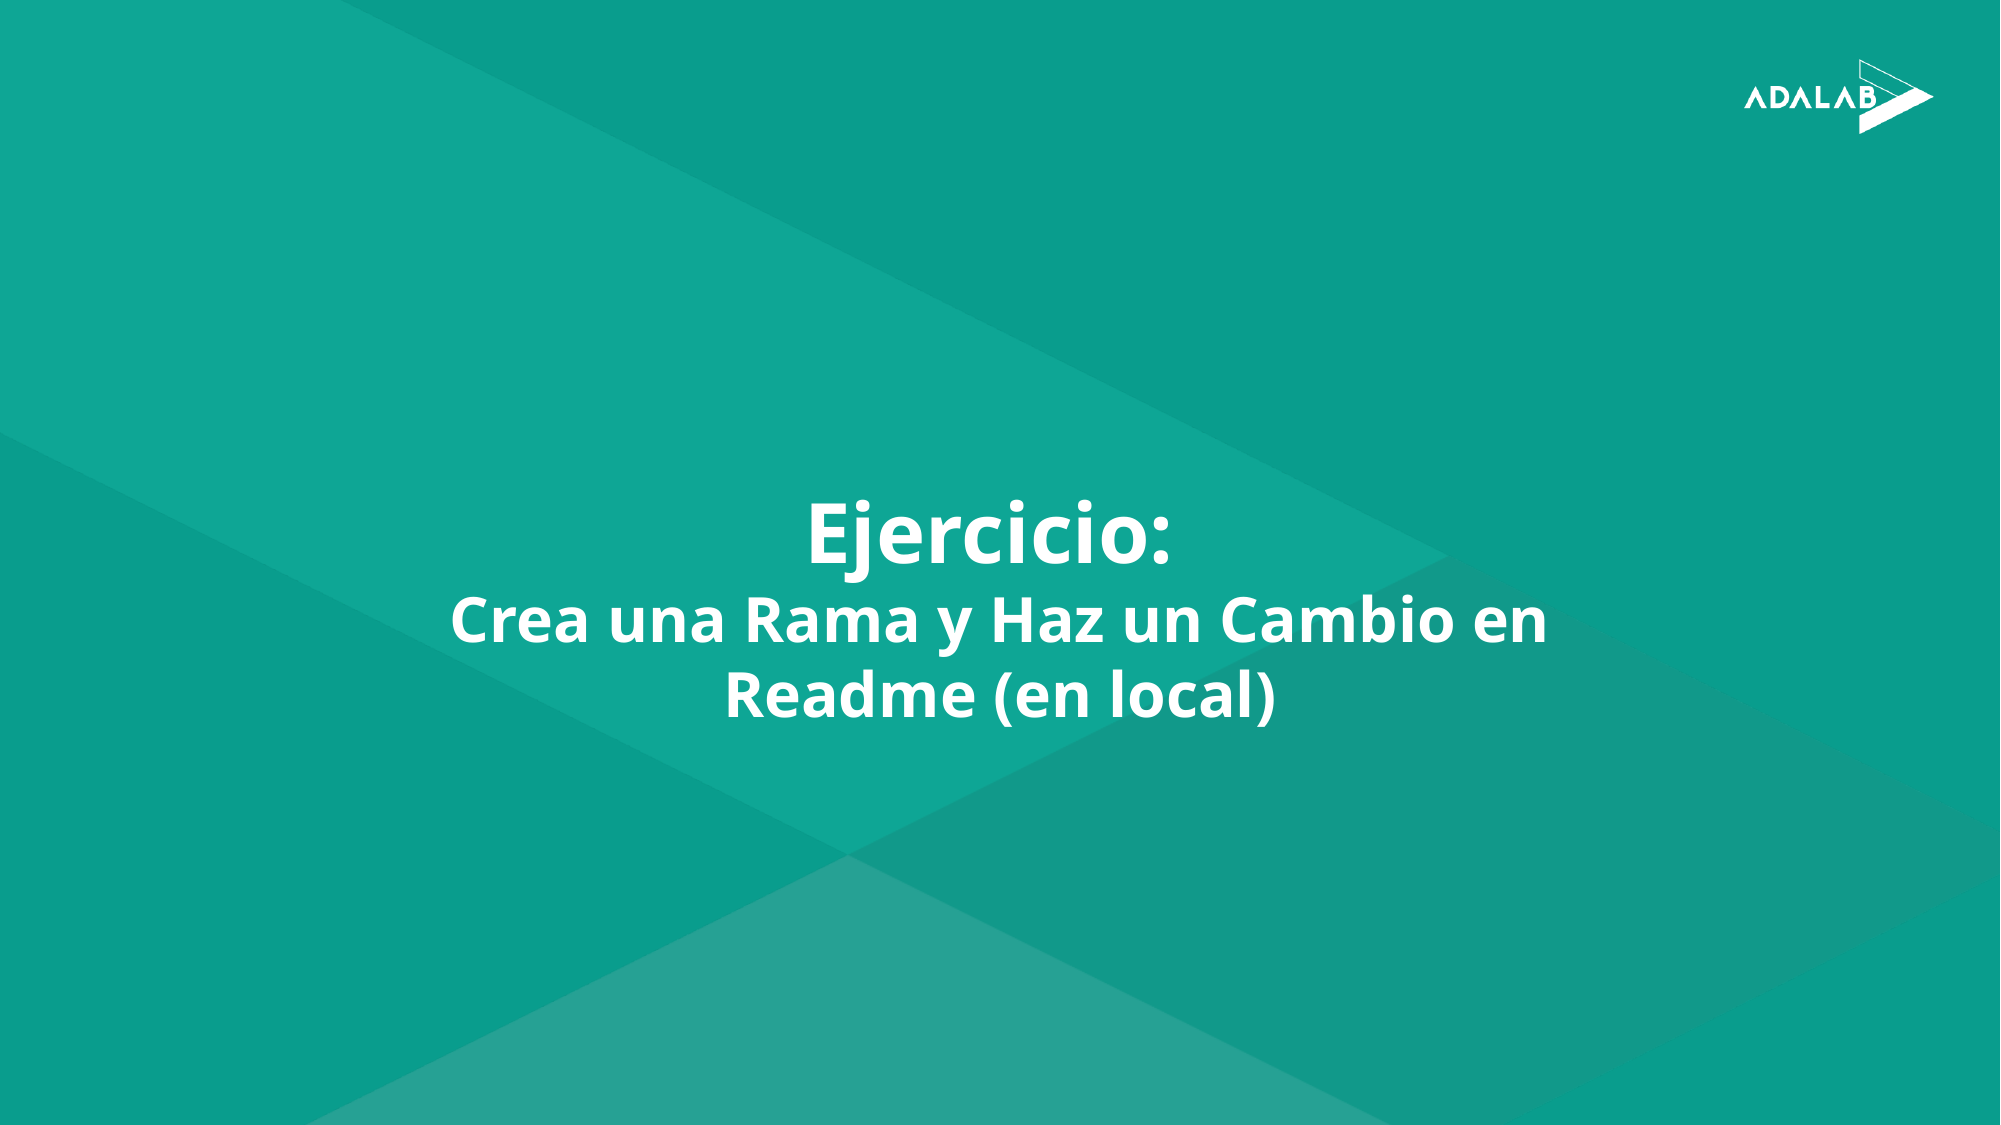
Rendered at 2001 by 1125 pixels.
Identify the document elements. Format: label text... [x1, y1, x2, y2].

picture [1744, 59, 1934, 134]
title Ejercicio: Crea una Rama y Haz un Cambio en Readme (en local) [422, 460, 1578, 730]
